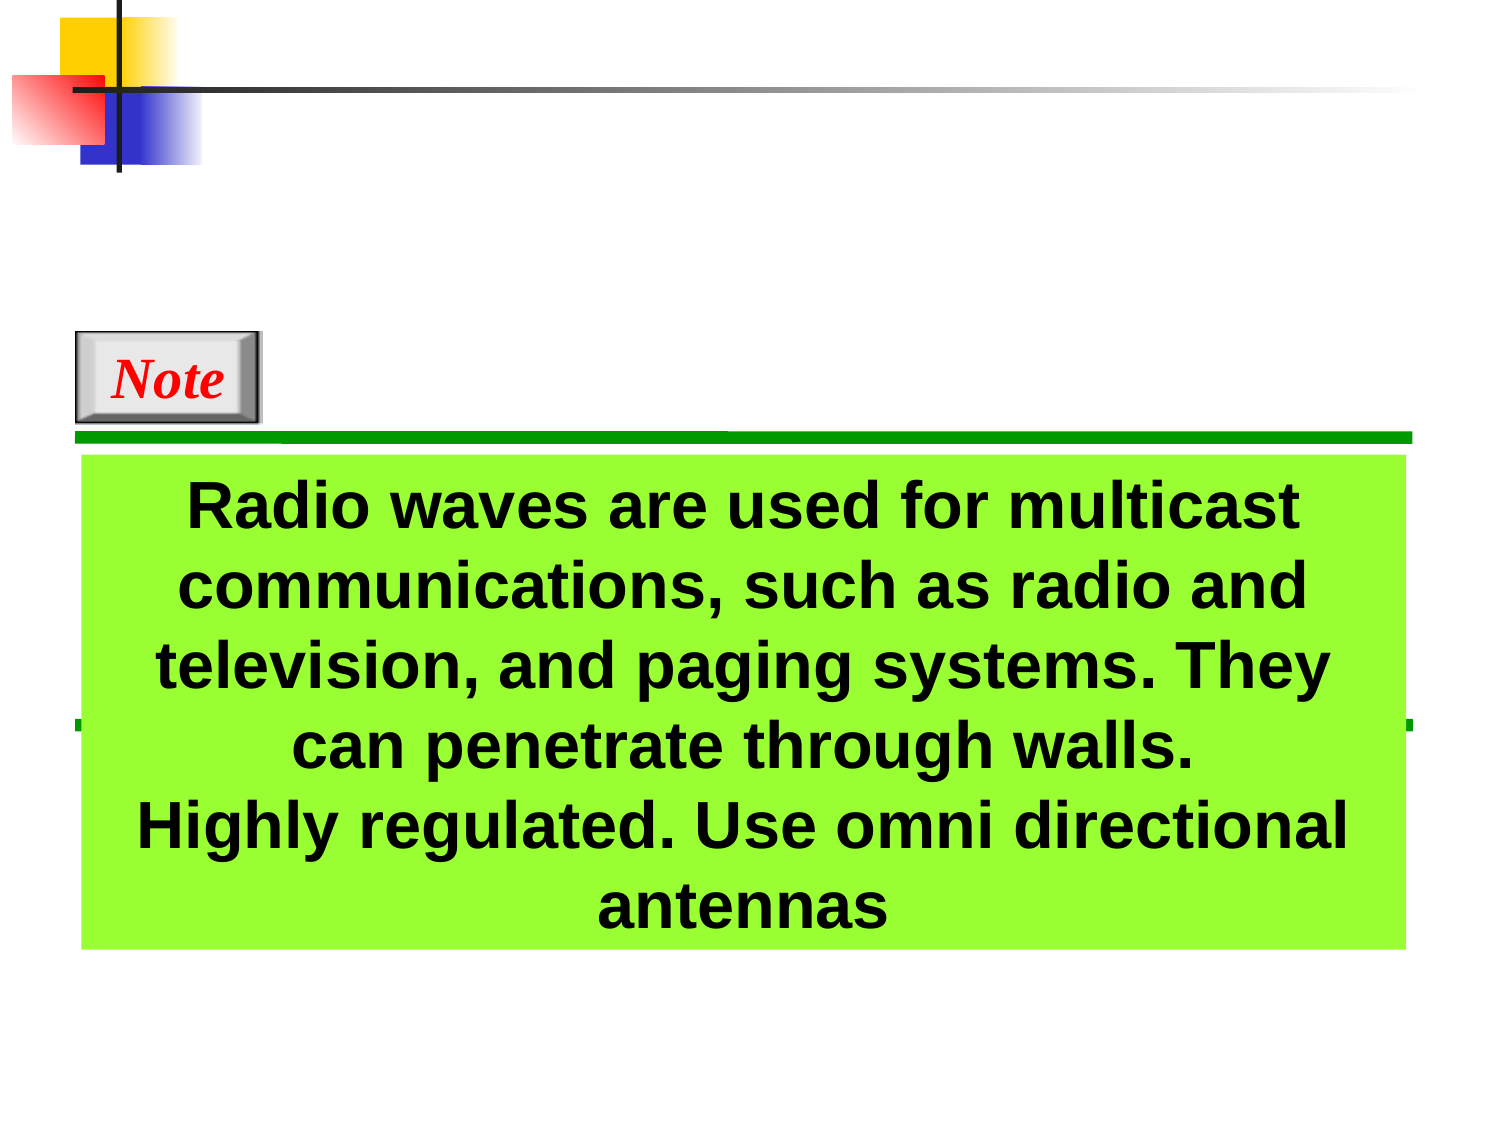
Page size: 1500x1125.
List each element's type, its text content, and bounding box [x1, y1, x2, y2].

text_box [12, 75, 105, 145]
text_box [74, 331, 263, 426]
text_box [141, 93, 202, 165]
text_box [80, 93, 116, 165]
text_box [122, 93, 141, 165]
text_box [122, 17, 177, 86]
text_box [72, 87, 1423, 93]
text_box Radio waves are used for multicast communications, such as radio and television, and paging systems. They can penetrate through walls. Highly regulated. Use omni directional antennas [81, 454, 1407, 950]
text_box [116, 0, 122, 87]
text_box [116, 93, 122, 173]
text_box [60, 17, 116, 86]
